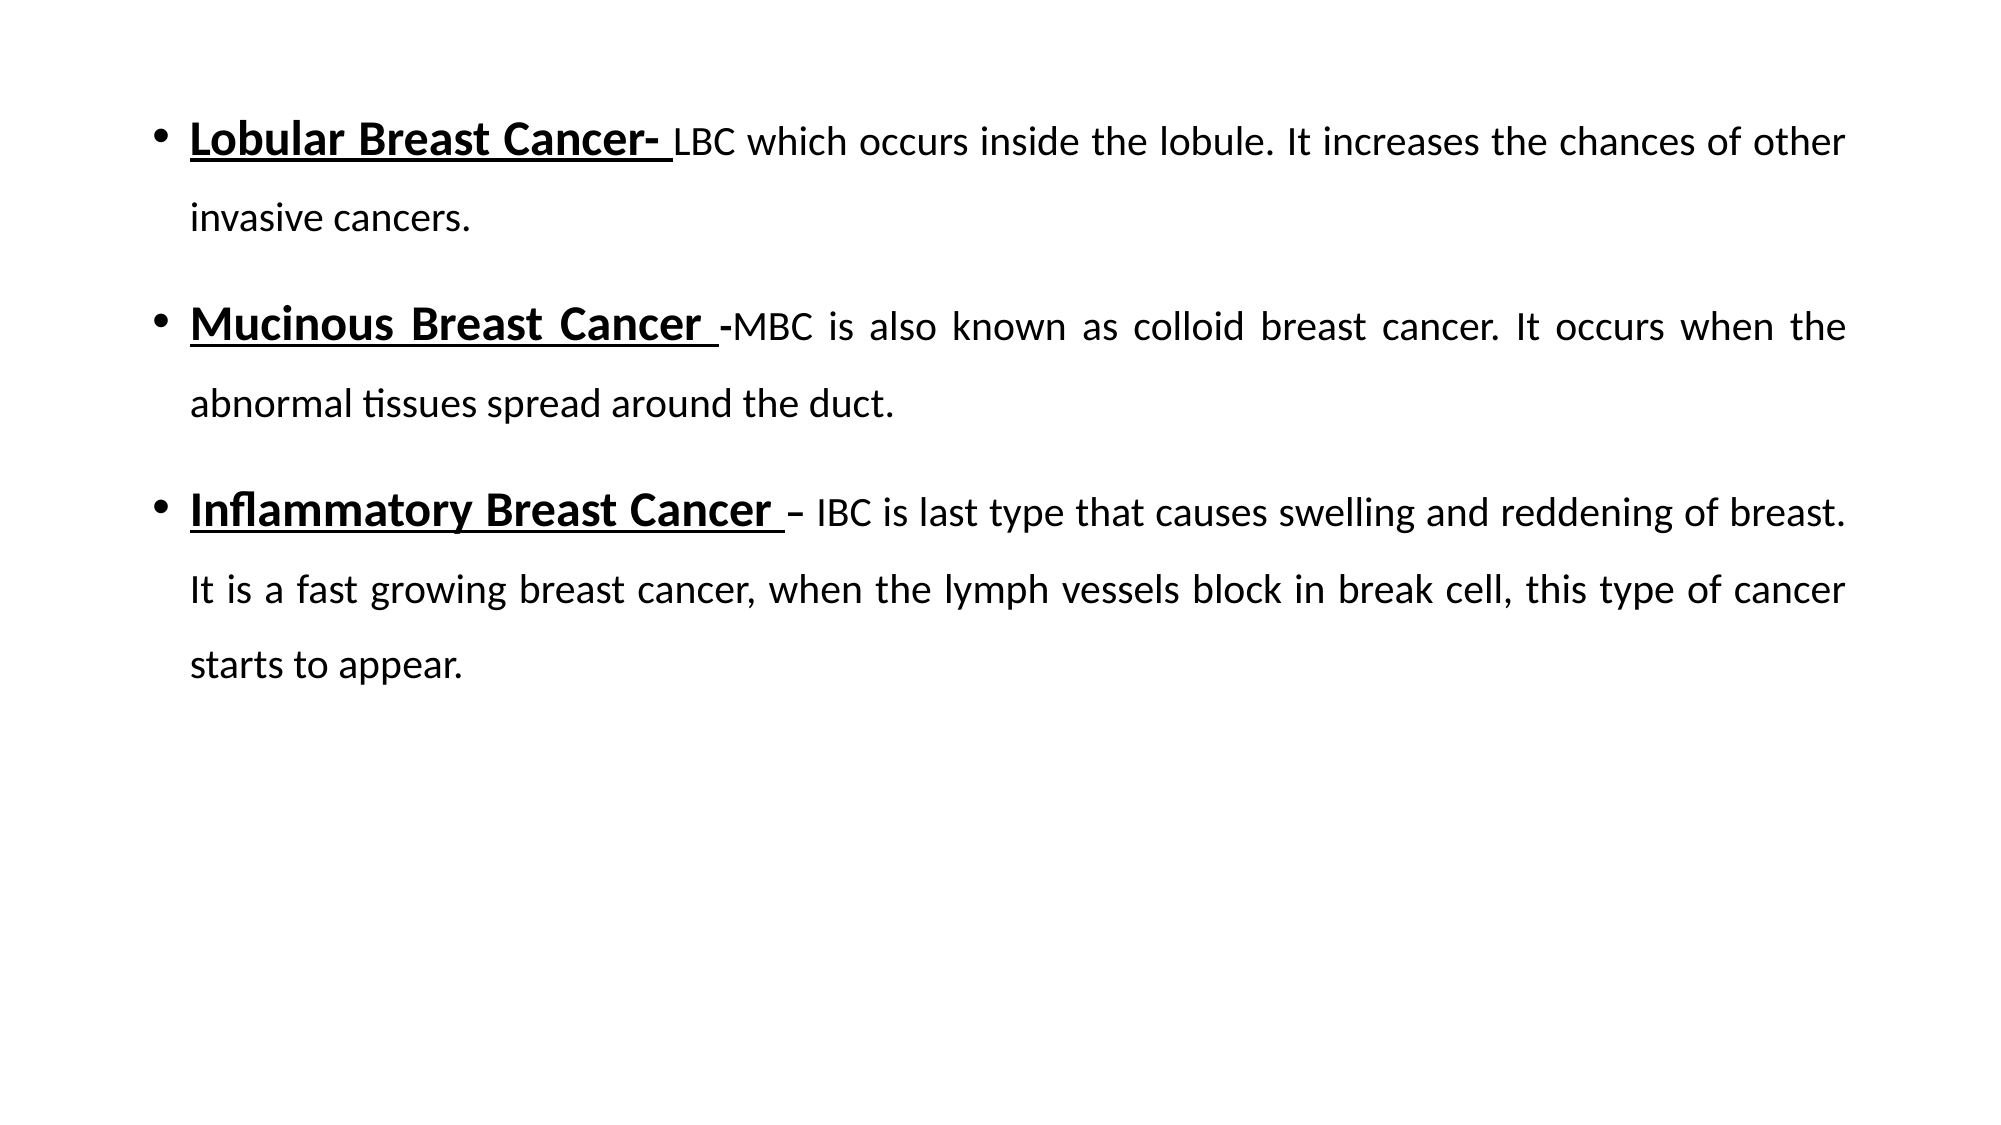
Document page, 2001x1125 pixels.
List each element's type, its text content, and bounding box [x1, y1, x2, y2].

list Lobular Breast Cancer- LBC which occurs inside the lobule. It increases the chances of other invasive cancers. Mucinous Breast Cancer -MBC is also known as colloid breast cancer. It occurs when the abnormal tissues spread around the duct. Inflammatory Breast Cancer – IBC is last type that causes swelling and reddening of breast. It is a fast growing breast cancer, when the lymph vessels block in break cell, this type of cancer starts to appear. [137, 67, 1863, 1014]
